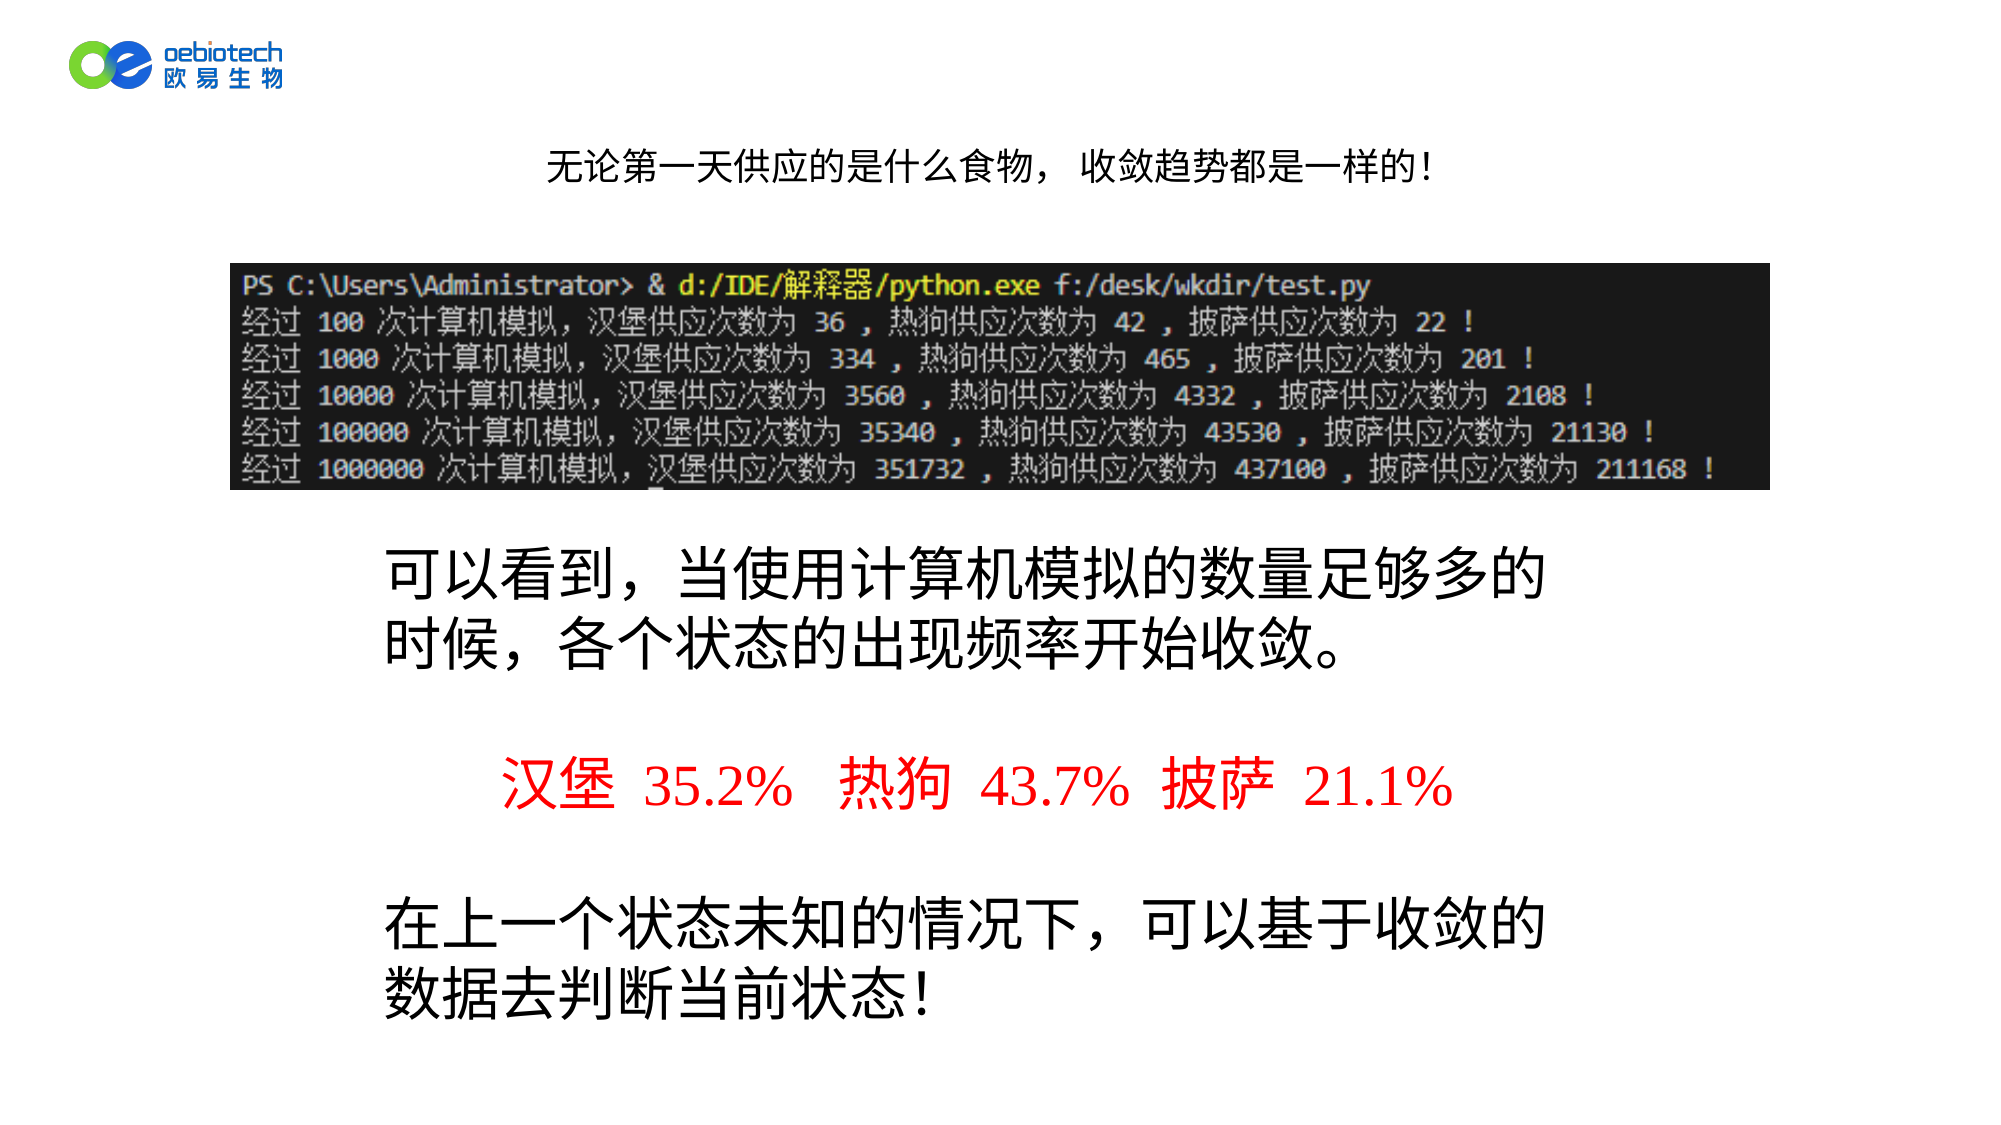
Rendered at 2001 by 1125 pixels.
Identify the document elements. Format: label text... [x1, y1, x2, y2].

picture [69, 41, 282, 89]
picture [230, 263, 1770, 490]
text_box 可以看到，当使用计算机模拟的数量足够多的时候，各个状态的出现频率开始收敛。 汉堡 35.2% 热狗 43.7% 披萨 21.1% 在上一个状态未知的情况下，可以基于收敛的数据去判断当前状态！ [368, 530, 1586, 1035]
text_box 无论第一天供应的是什么食物， 收敛趋势都是一样的！ [531, 135, 1555, 196]
